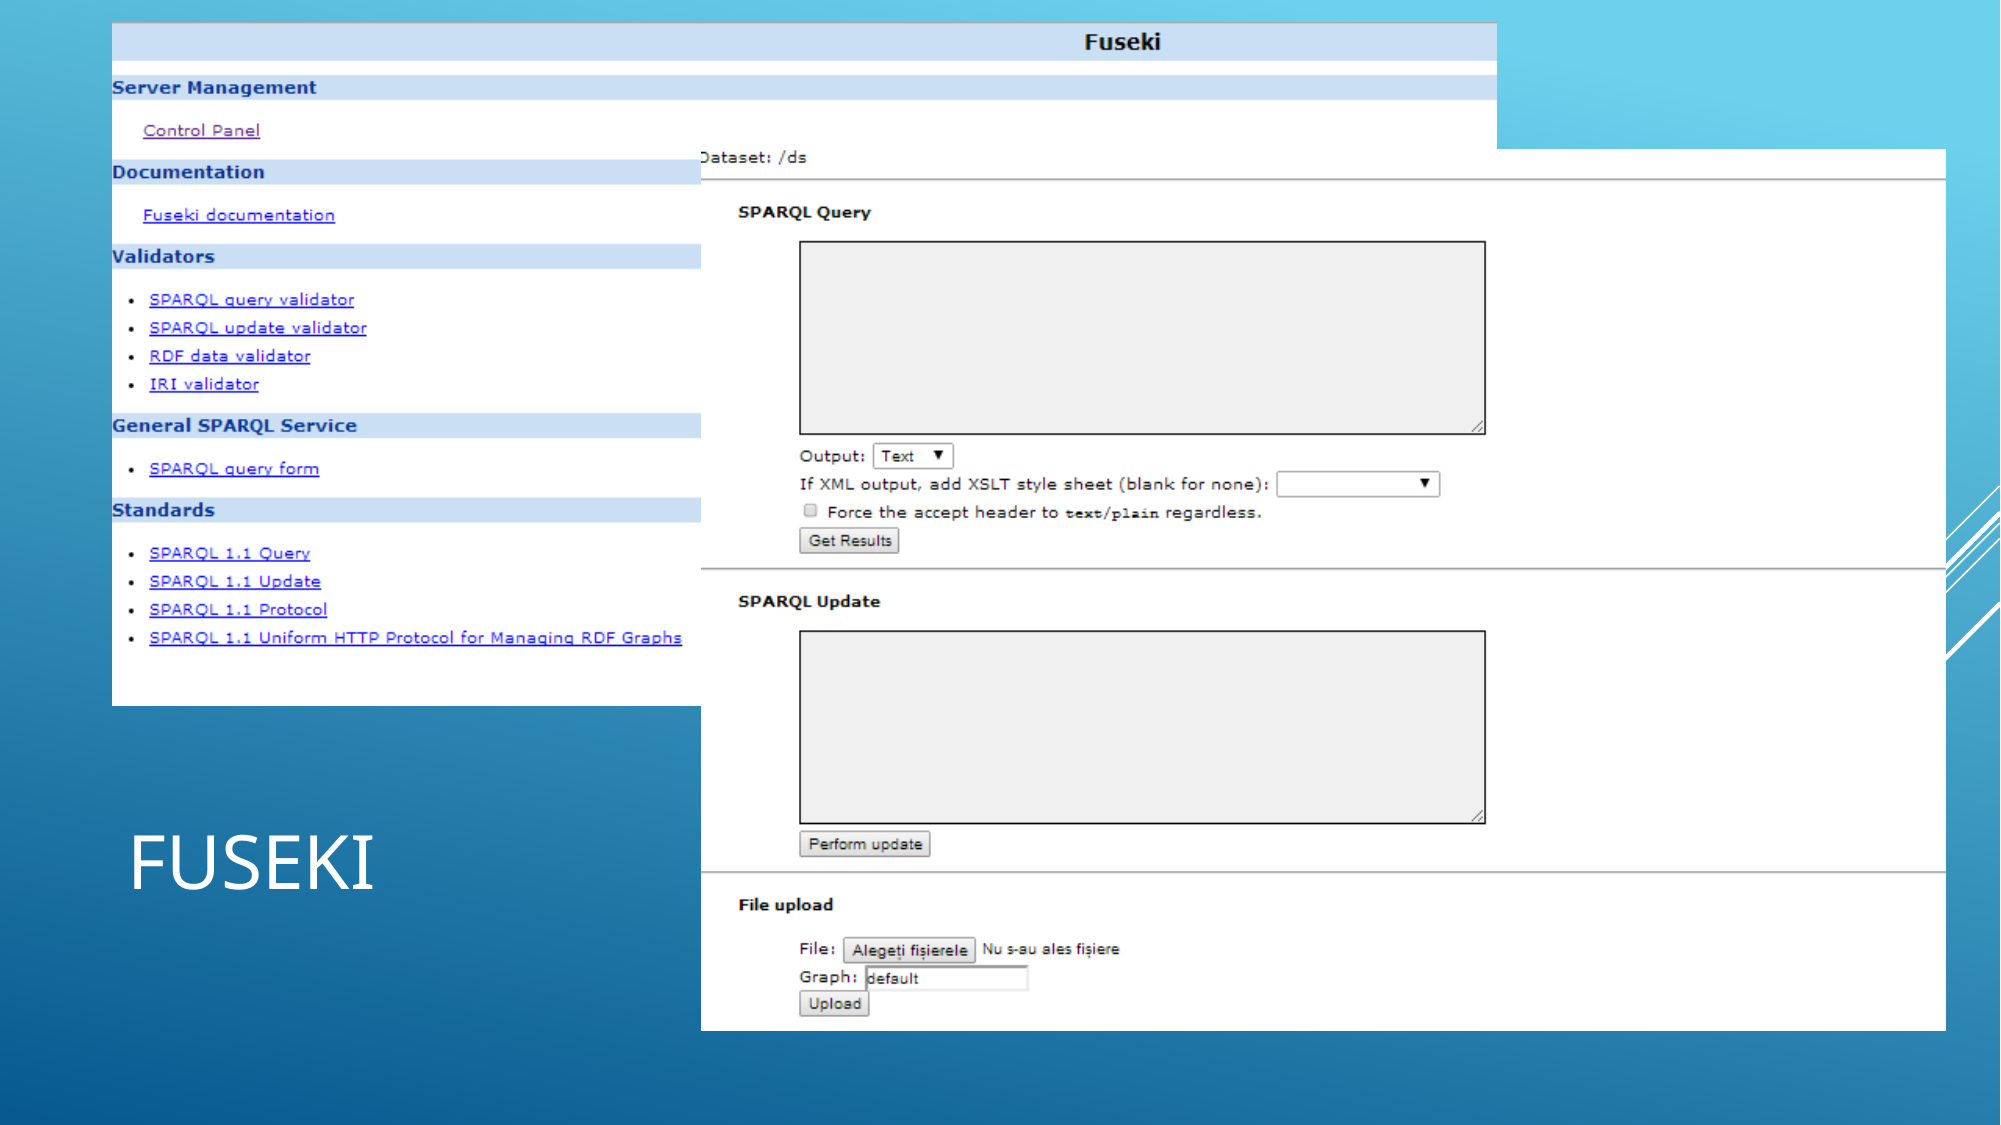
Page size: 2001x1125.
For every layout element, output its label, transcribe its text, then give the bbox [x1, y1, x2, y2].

title FUSEKI [112, 736, 701, 984]
picture [111, 22, 1946, 1031]
